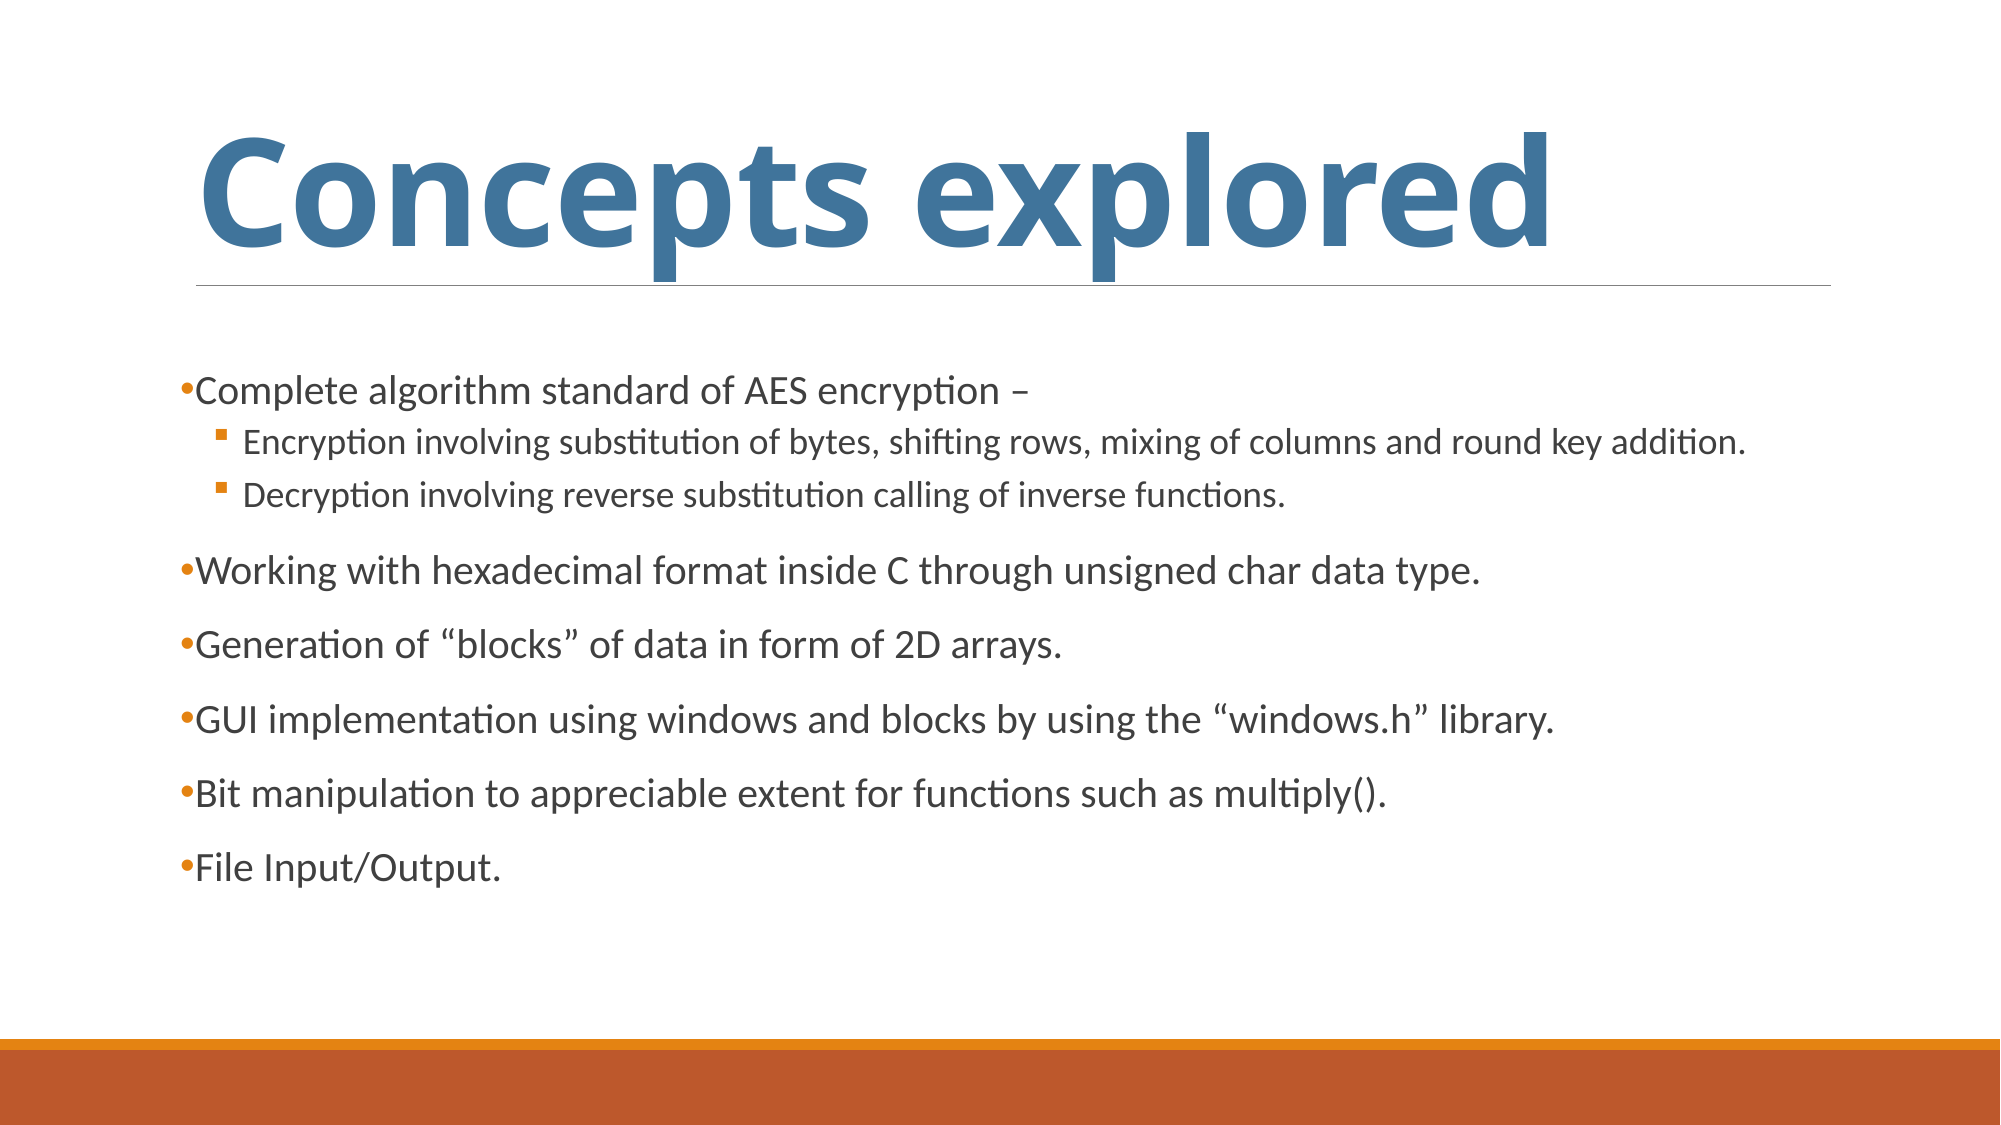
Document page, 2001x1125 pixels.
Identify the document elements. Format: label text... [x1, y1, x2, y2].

title Concepts explored [180, 47, 1830, 285]
list Complete algorithm standard of AES encryption – Encryption involving substitution of bytes, shifting rows, mixing of columns and round key addition. Decryption involving reverse substitution calling of inverse functions. Working with hexadecimal format inside C through unsigned char data type. Generation of “blocks” of data in form of 2D arrays. GUI implementation using windows and blocks by using the “windows.h” library. Bit manipulation to appreciable extent for functions such as multiply(). File Input/Output. [180, 361, 1830, 963]
